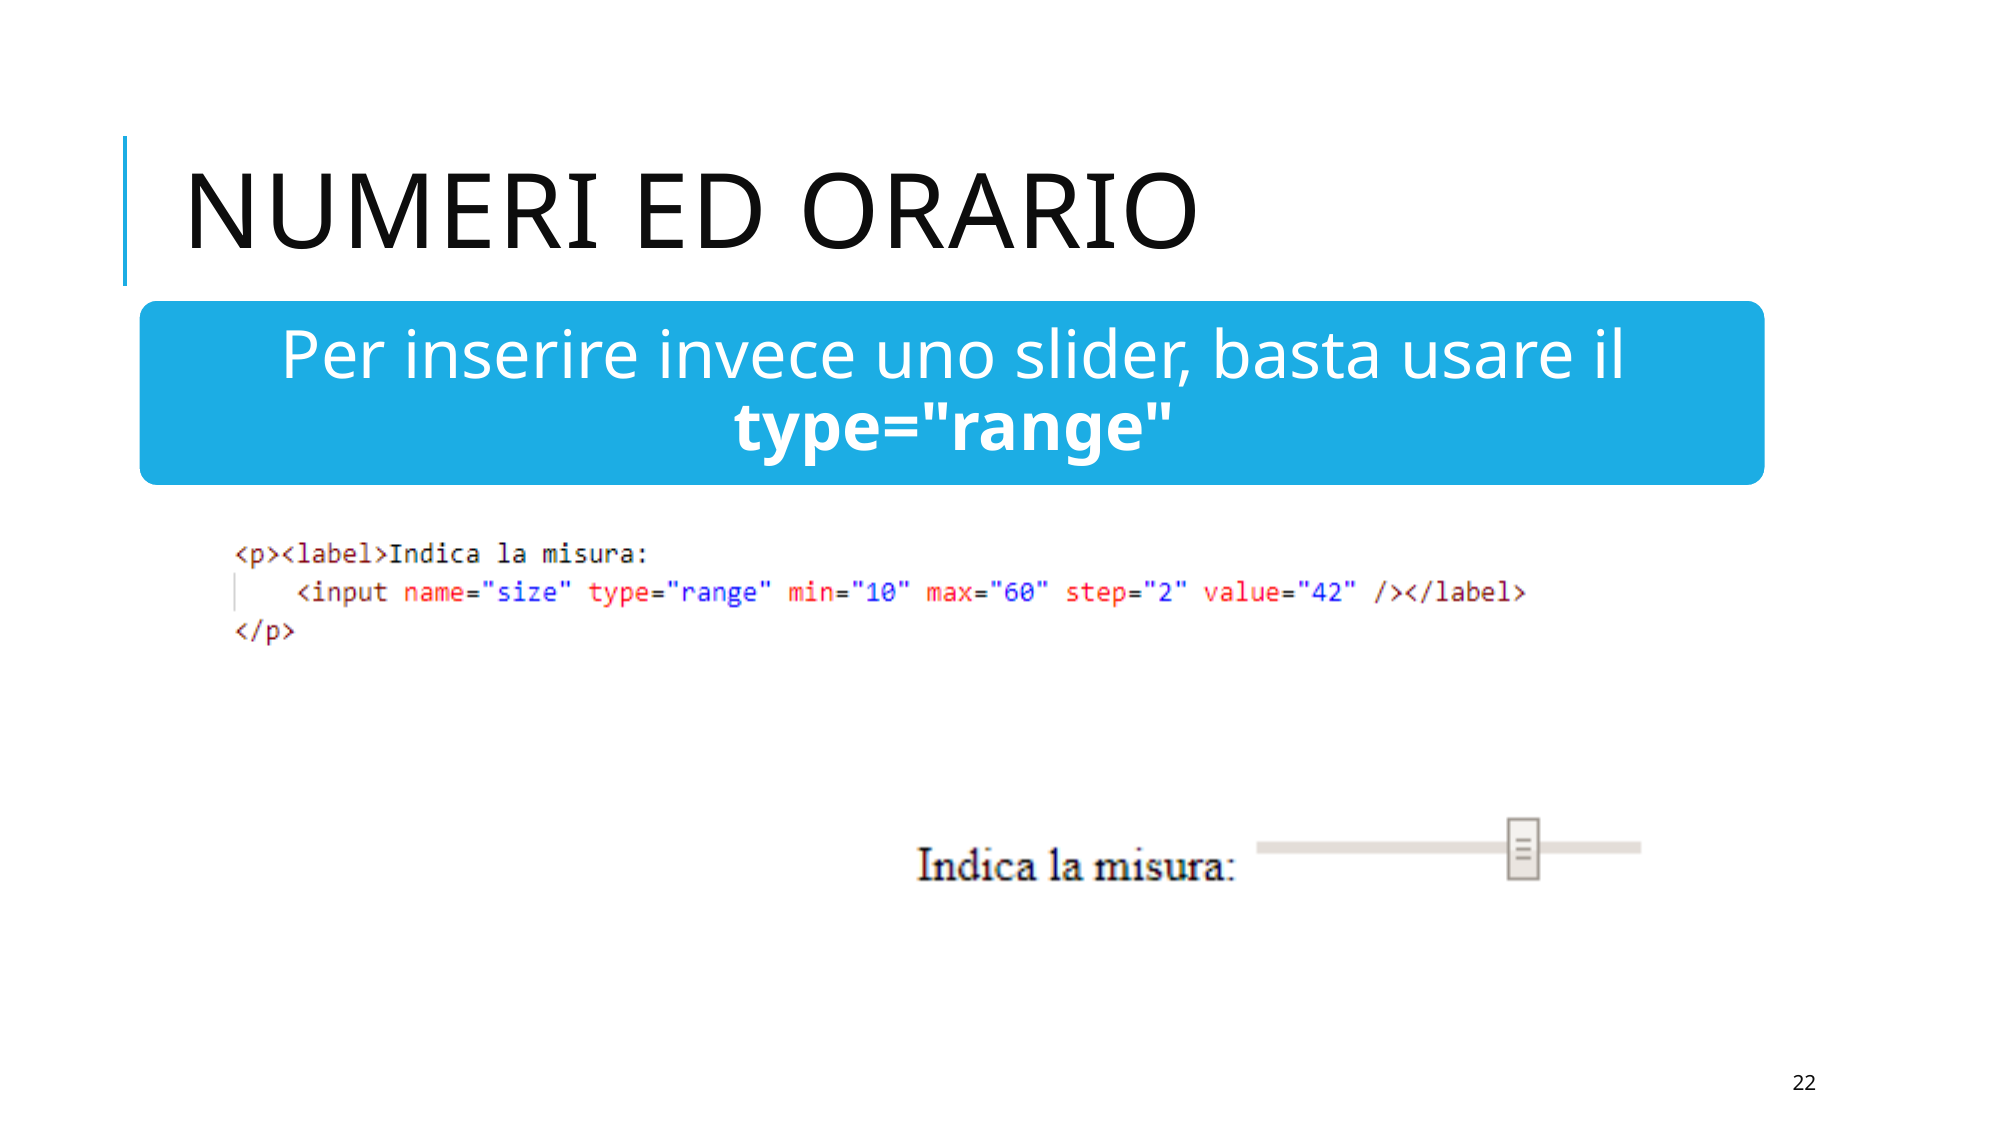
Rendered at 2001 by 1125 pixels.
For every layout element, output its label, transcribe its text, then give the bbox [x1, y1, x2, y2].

picture [903, 774, 1663, 951]
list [137, 299, 1767, 487]
title Numeri ed orario [168, 96, 1763, 296]
slide_number 22 [1777, 1061, 1938, 1107]
picture [212, 539, 1552, 655]
